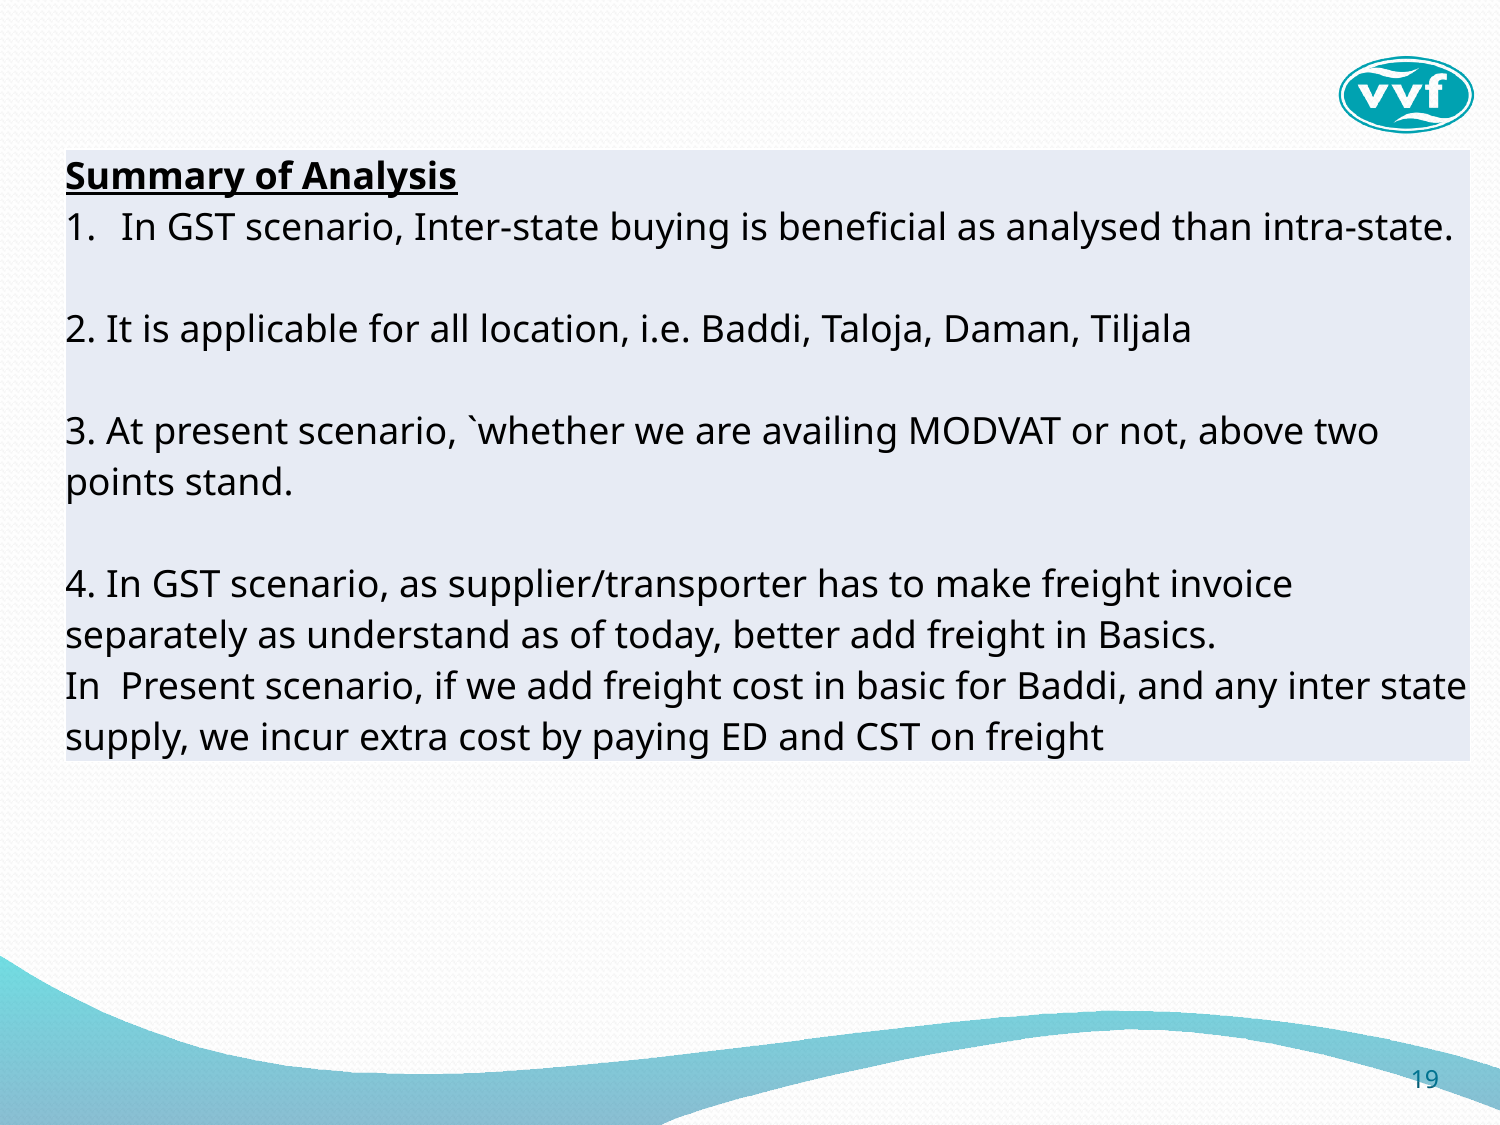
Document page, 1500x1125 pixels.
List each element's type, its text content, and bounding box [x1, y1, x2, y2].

picture [1337, 56, 1475, 138]
table_header Summary of Analysis In GST scenario, Inter-state buying is beneficial as analysed than intra-state. 2. It is applicable for all location, i.e. Baddi, Taloja, Daman, Tiljala 3. At present scenario, `whether we are availing MODVAT or not, above two points stand. 4. In GST scenario, as supplier/transporter has to make freight invoice separately as understand as of today, better add freight in Basics. In Present scenario, if we add freight cost in basic for Baddi, and any inter state supply, we incur extra cost by paying ED and CST on freight [66, 150, 1470, 761]
slide_number 19 [1374, 1037, 1475, 1098]
